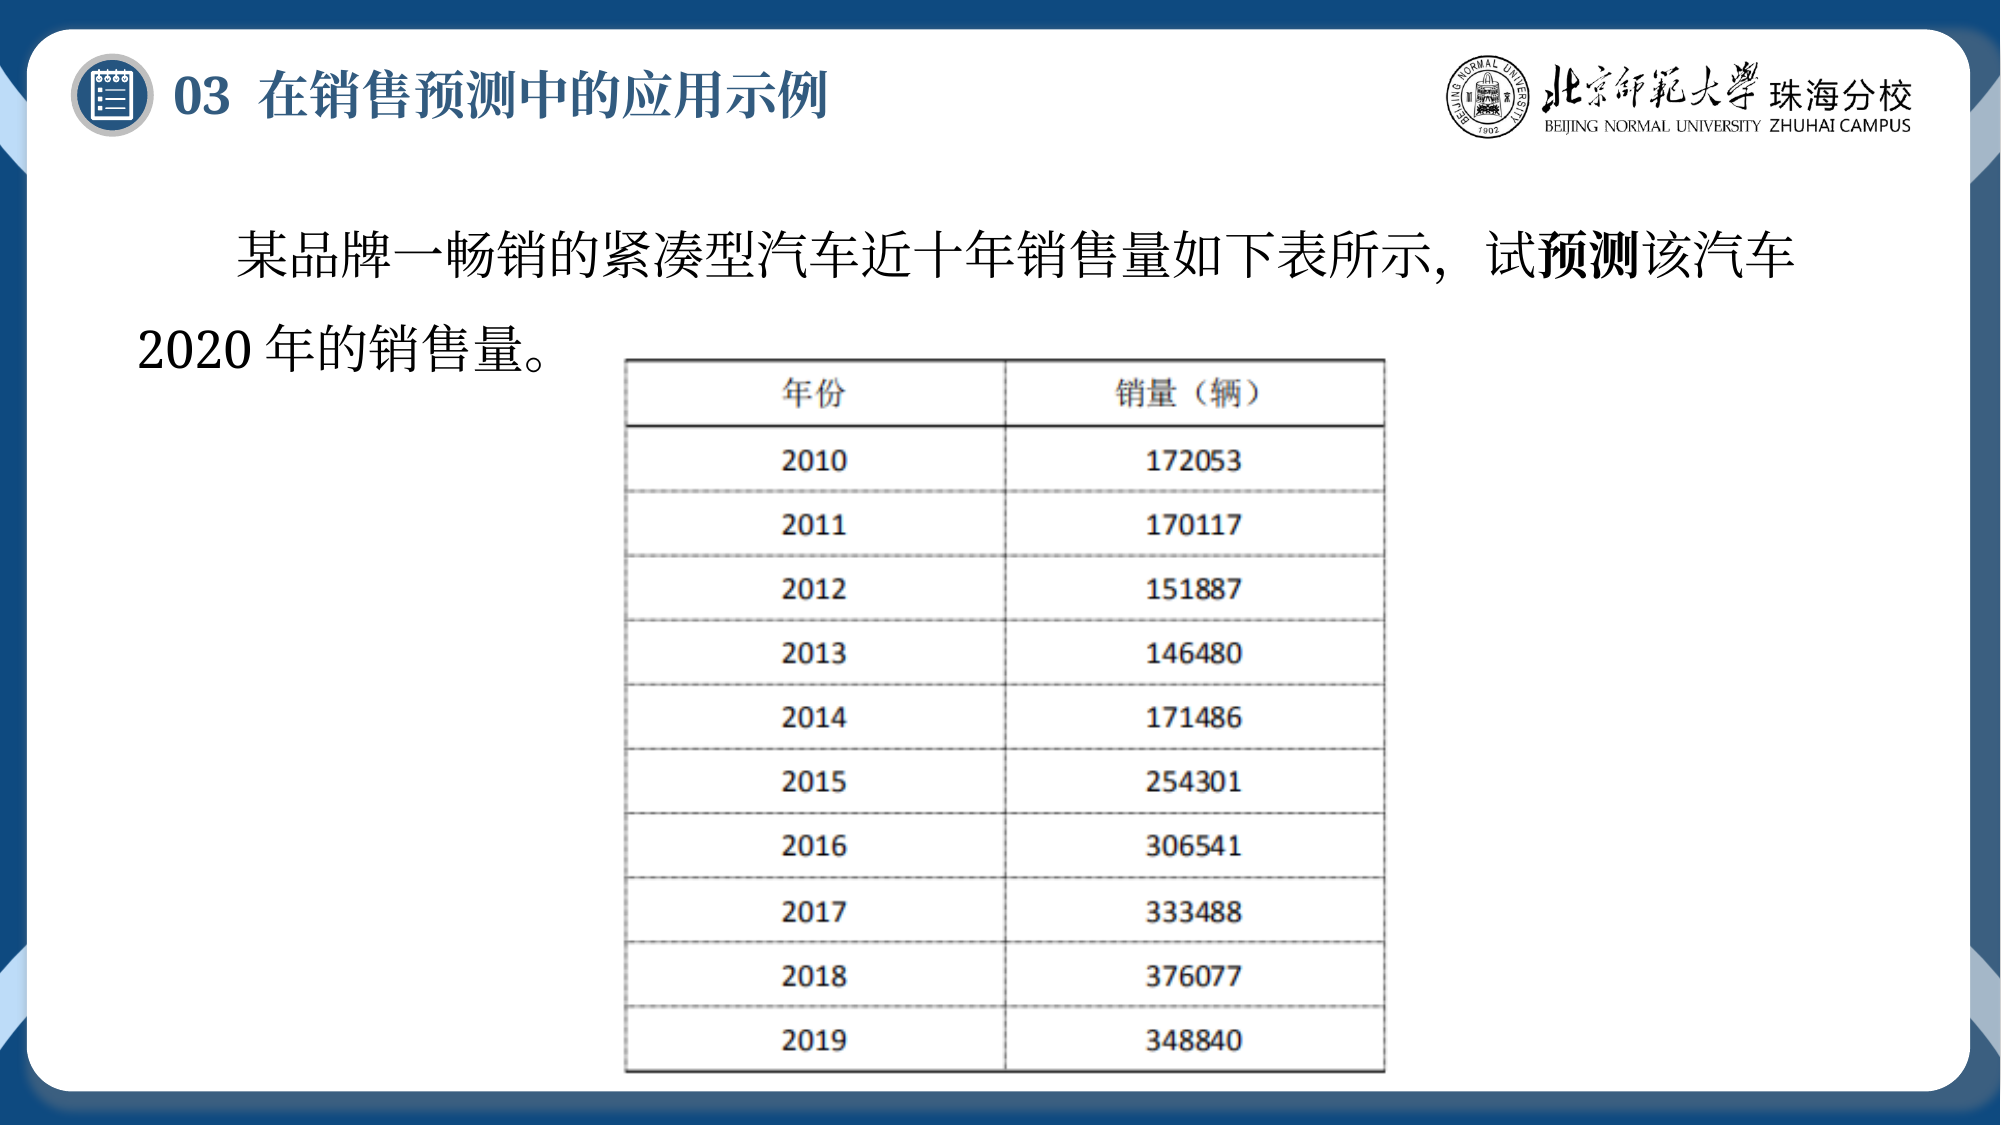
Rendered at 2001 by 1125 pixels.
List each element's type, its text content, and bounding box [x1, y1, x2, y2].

picture [581, 353, 1419, 1088]
picture [1441, 29, 1916, 142]
picture [0, 0, 2000, 1125]
text_box 某品牌一畅销的紧凑型汽车近十年销售量如下表所示，试预测该汽车2020年的销售量。 [121, 183, 1879, 386]
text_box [73, 56, 151, 134]
text_box 03 在销售预测中的应用示例 [153, 52, 884, 136]
